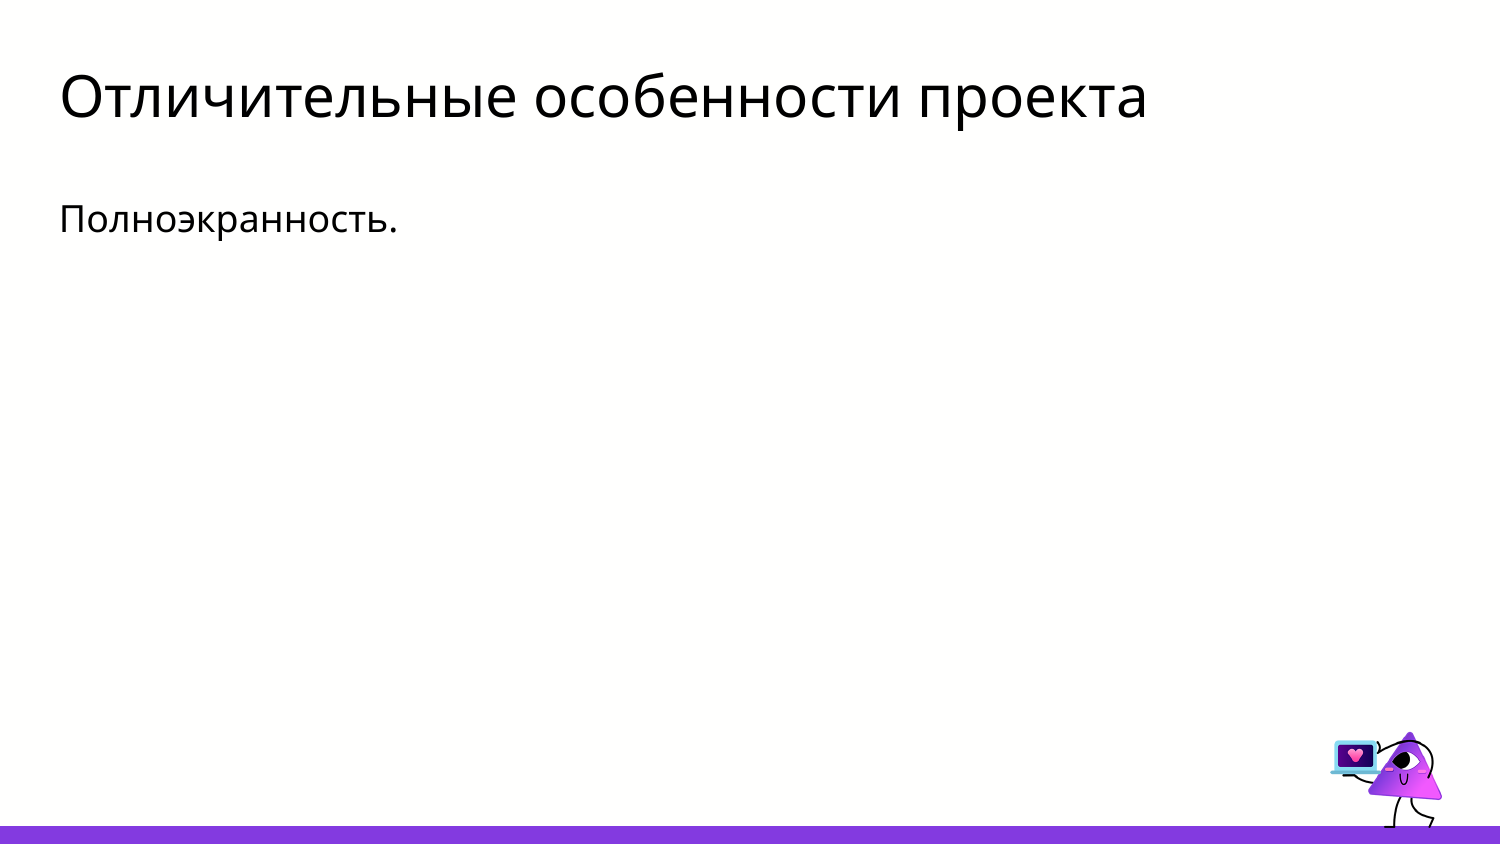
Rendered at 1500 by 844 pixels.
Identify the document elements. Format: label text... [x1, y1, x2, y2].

list Полноэкранность. [59, 195, 1442, 695]
title Отличительные особенности проекта [59, 59, 1441, 150]
picture [1330, 725, 1442, 828]
